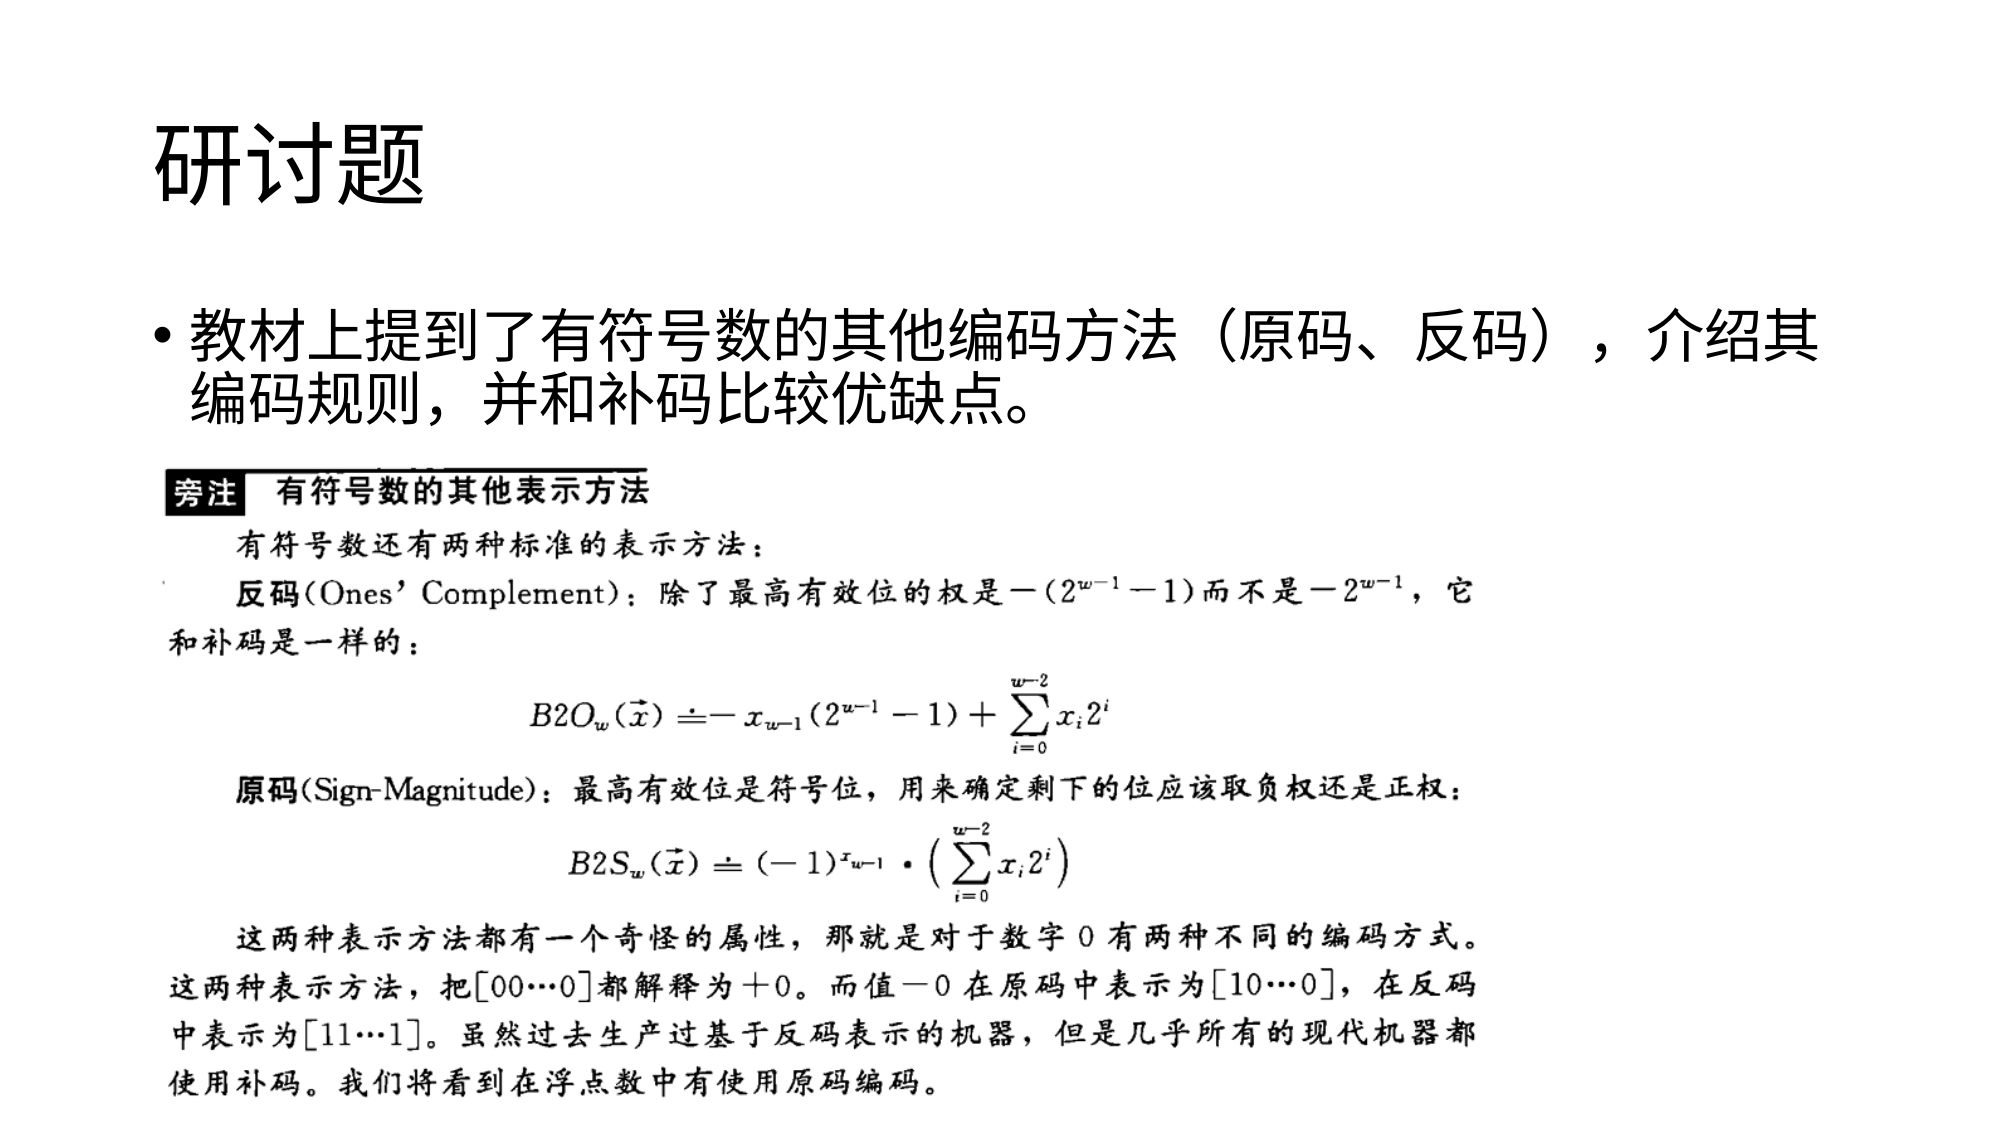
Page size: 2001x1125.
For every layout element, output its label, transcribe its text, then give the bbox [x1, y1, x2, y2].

title 研讨题 [137, 59, 1863, 278]
picture [137, 439, 1522, 1125]
list 教材上提到了有符号数的其他编码方法（原码、反码），介绍其编码规则，并和补码比较优缺点。 [137, 299, 1863, 1014]
